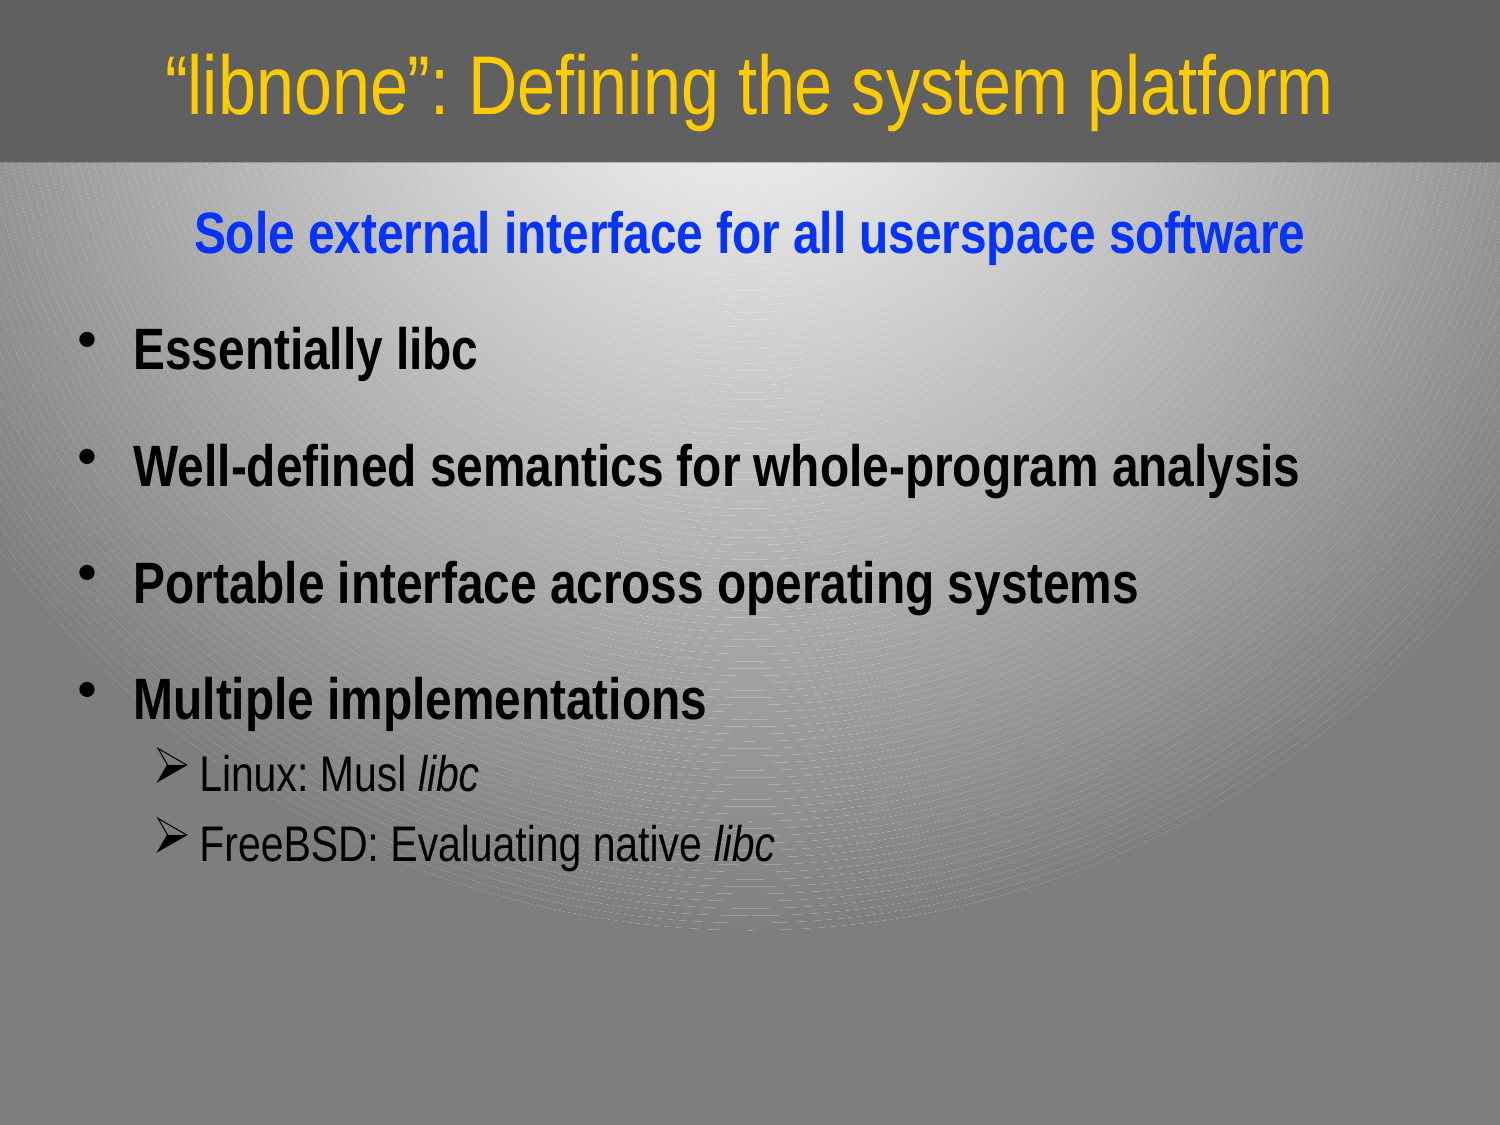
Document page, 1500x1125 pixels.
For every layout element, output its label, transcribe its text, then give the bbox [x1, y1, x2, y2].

title “libnone”: Defining the system platform [0, 0, 1500, 163]
list Sole external interface for all userspace software Essentially libc Well-defined semantics for whole-program analysis Portable interface across operating systems Multiple implementations Linux: Musl libc FreeBSD: Evaluating native libc [62, 187, 1438, 1063]
